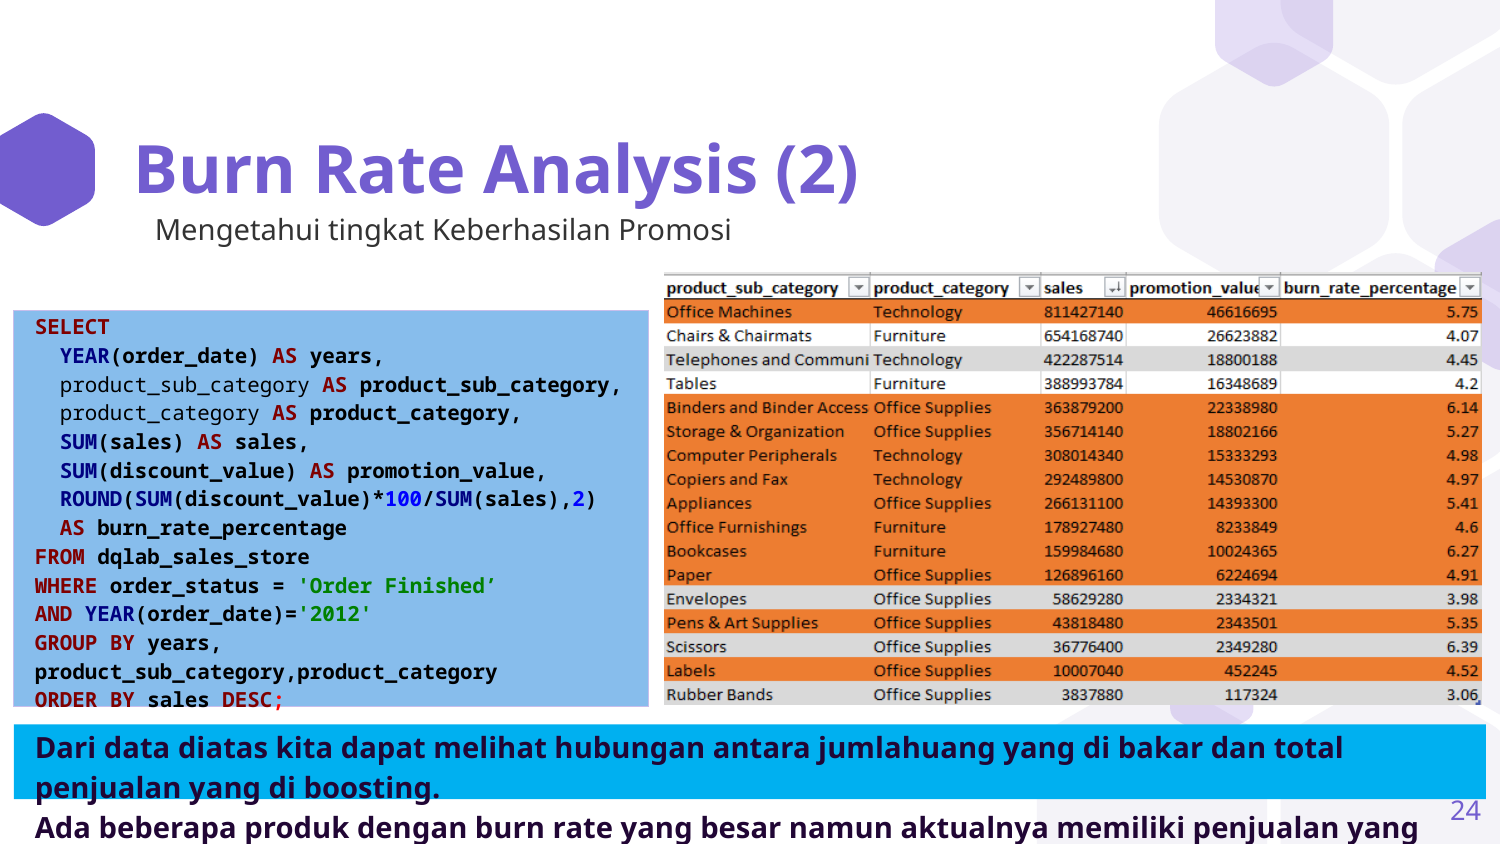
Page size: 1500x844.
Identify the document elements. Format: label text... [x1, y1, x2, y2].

text_box SELECT YEAR(order_date) AS years, product_sub_category AS product_sub_category, product_category AS product_category, SUM(sales) AS sales, SUM(discount_value) AS promotion_value, ROUND(SUM(discount_value)*100/SUM(sales),2) AS burn_rate_percentage FROM dqlab_sales_store WHERE order_status = 'Order Finished’ AND YEAR(order_date)='2012' GROUP BY years, product_sub_category,product_category ORDER BY sales DESC; [13, 310, 649, 707]
slide_number 24 [1391, 800, 1482, 844]
title Burn Rate Analysis (2) [133, 139, 1214, 205]
picture [664, 271, 1482, 705]
text_box Dari data diatas kita dapat melihat hubungan antara jumlahuang yang di bakar dan total penjualan yang di boosting. Ada beberapa produk dengan burn rate yang besar namun aktualnya memiliki penjualan yang rendah [13, 724, 1486, 800]
text_box Mengetahui tingkat Keberhasilan Promosi [133, 206, 784, 252]
